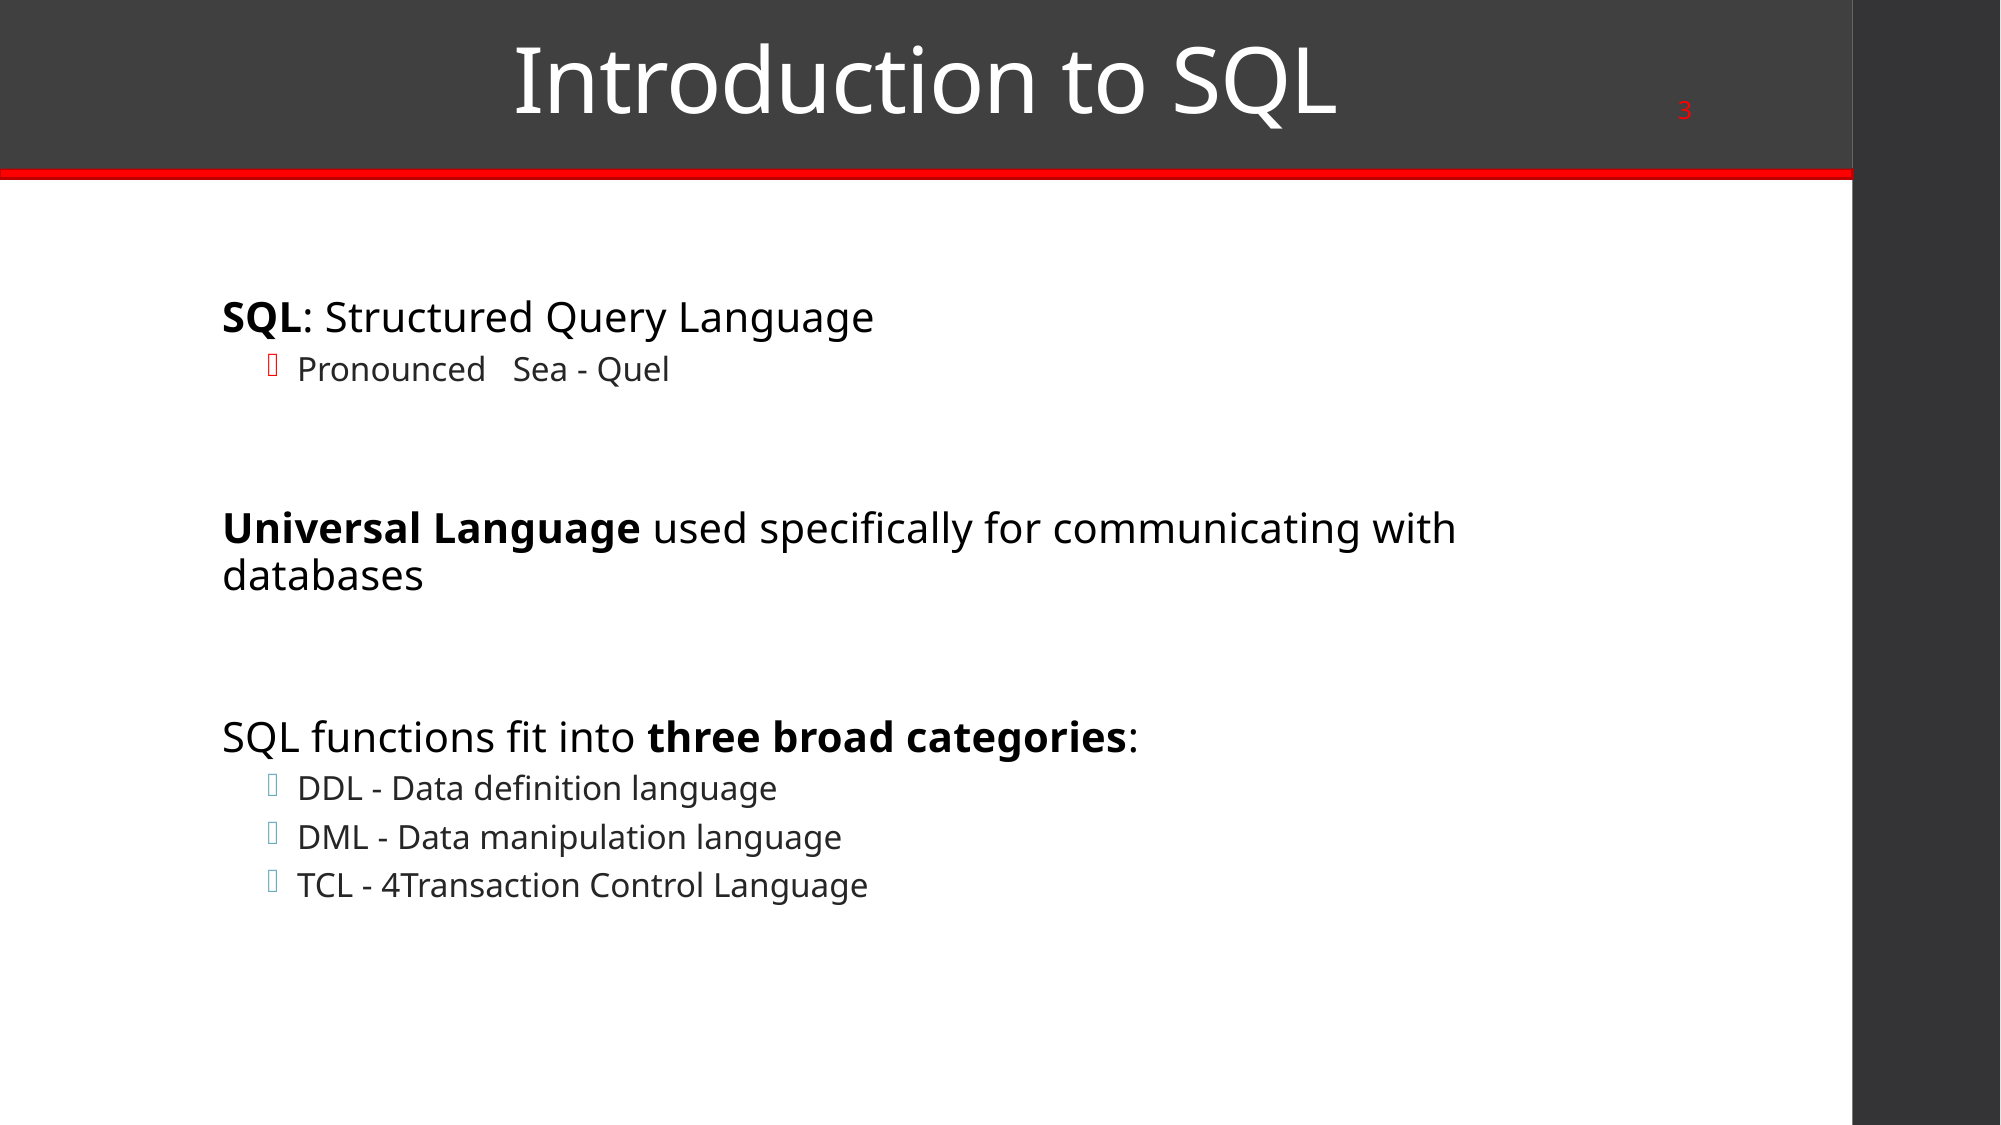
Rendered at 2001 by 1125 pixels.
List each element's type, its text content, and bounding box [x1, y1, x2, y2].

title Introduction to SQL [0, 0, 1853, 169]
slide_number 3 [1620, 48, 1750, 175]
list SQL: Structured Query Language Pronounced Sea - Quel Universal Language used specifically for communicating with databases SQL functions fit into three broad categories: DDL - Data definition language DML - Data manipulation language TCL - 4Transaction Control Language [206, 287, 1638, 1000]
